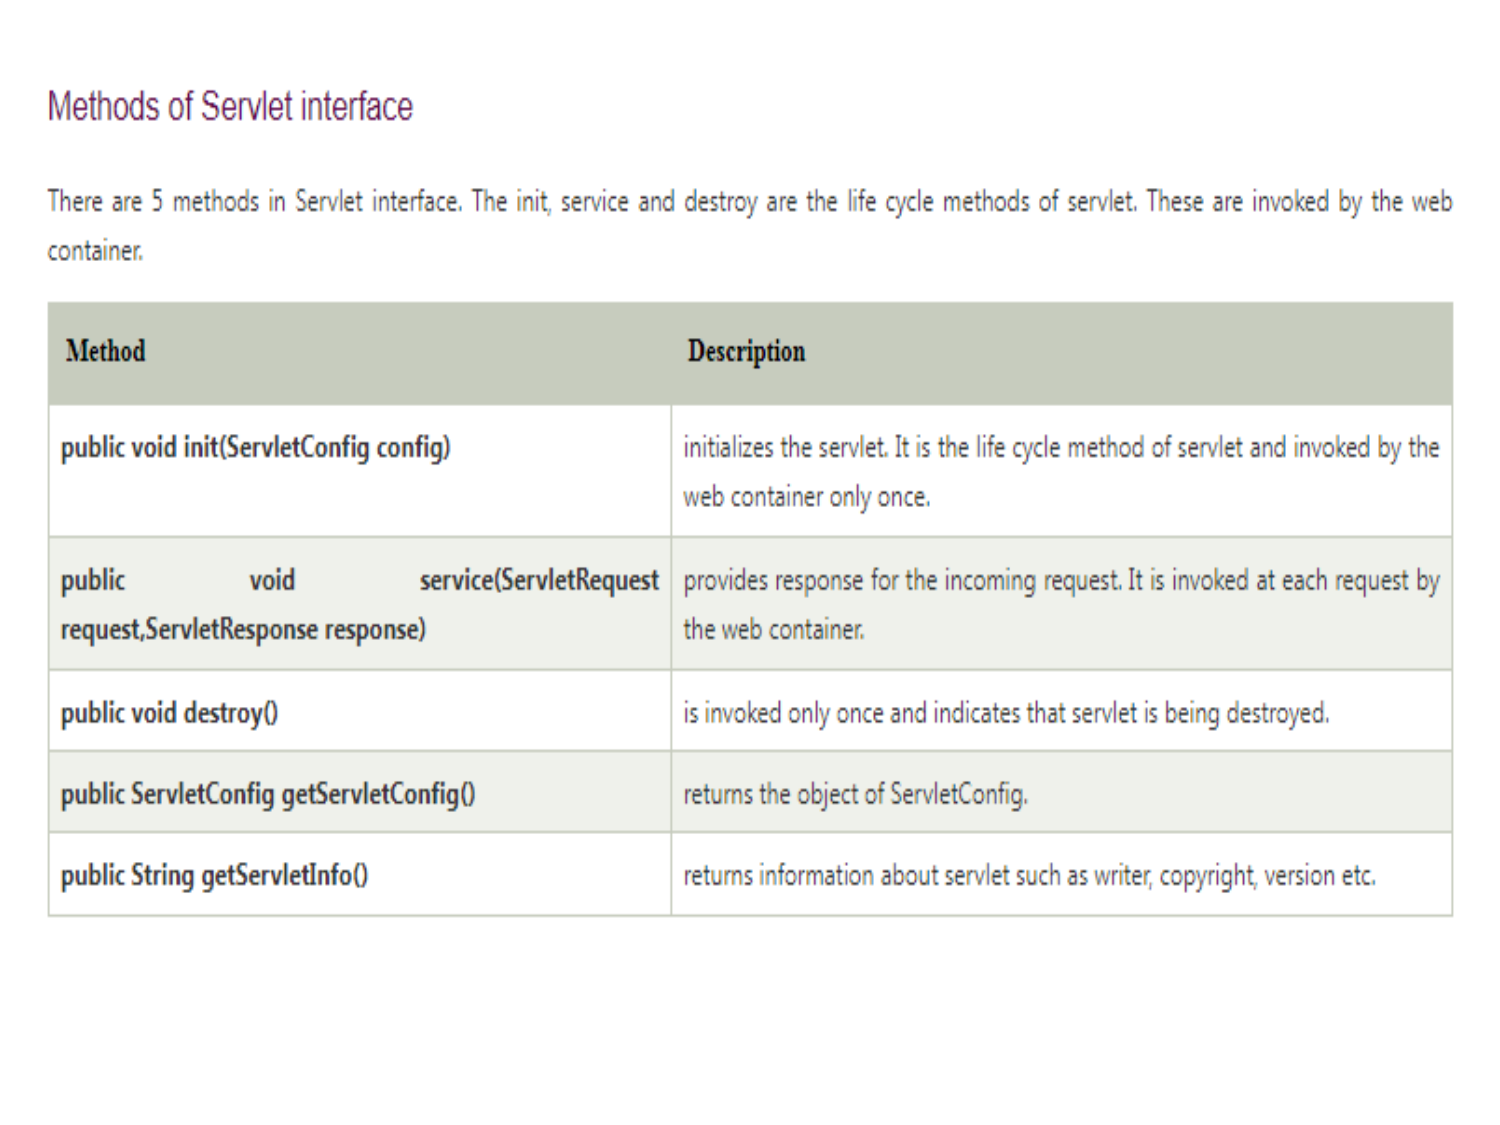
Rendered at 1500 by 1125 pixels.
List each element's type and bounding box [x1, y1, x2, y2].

picture [37, 74, 1463, 926]
